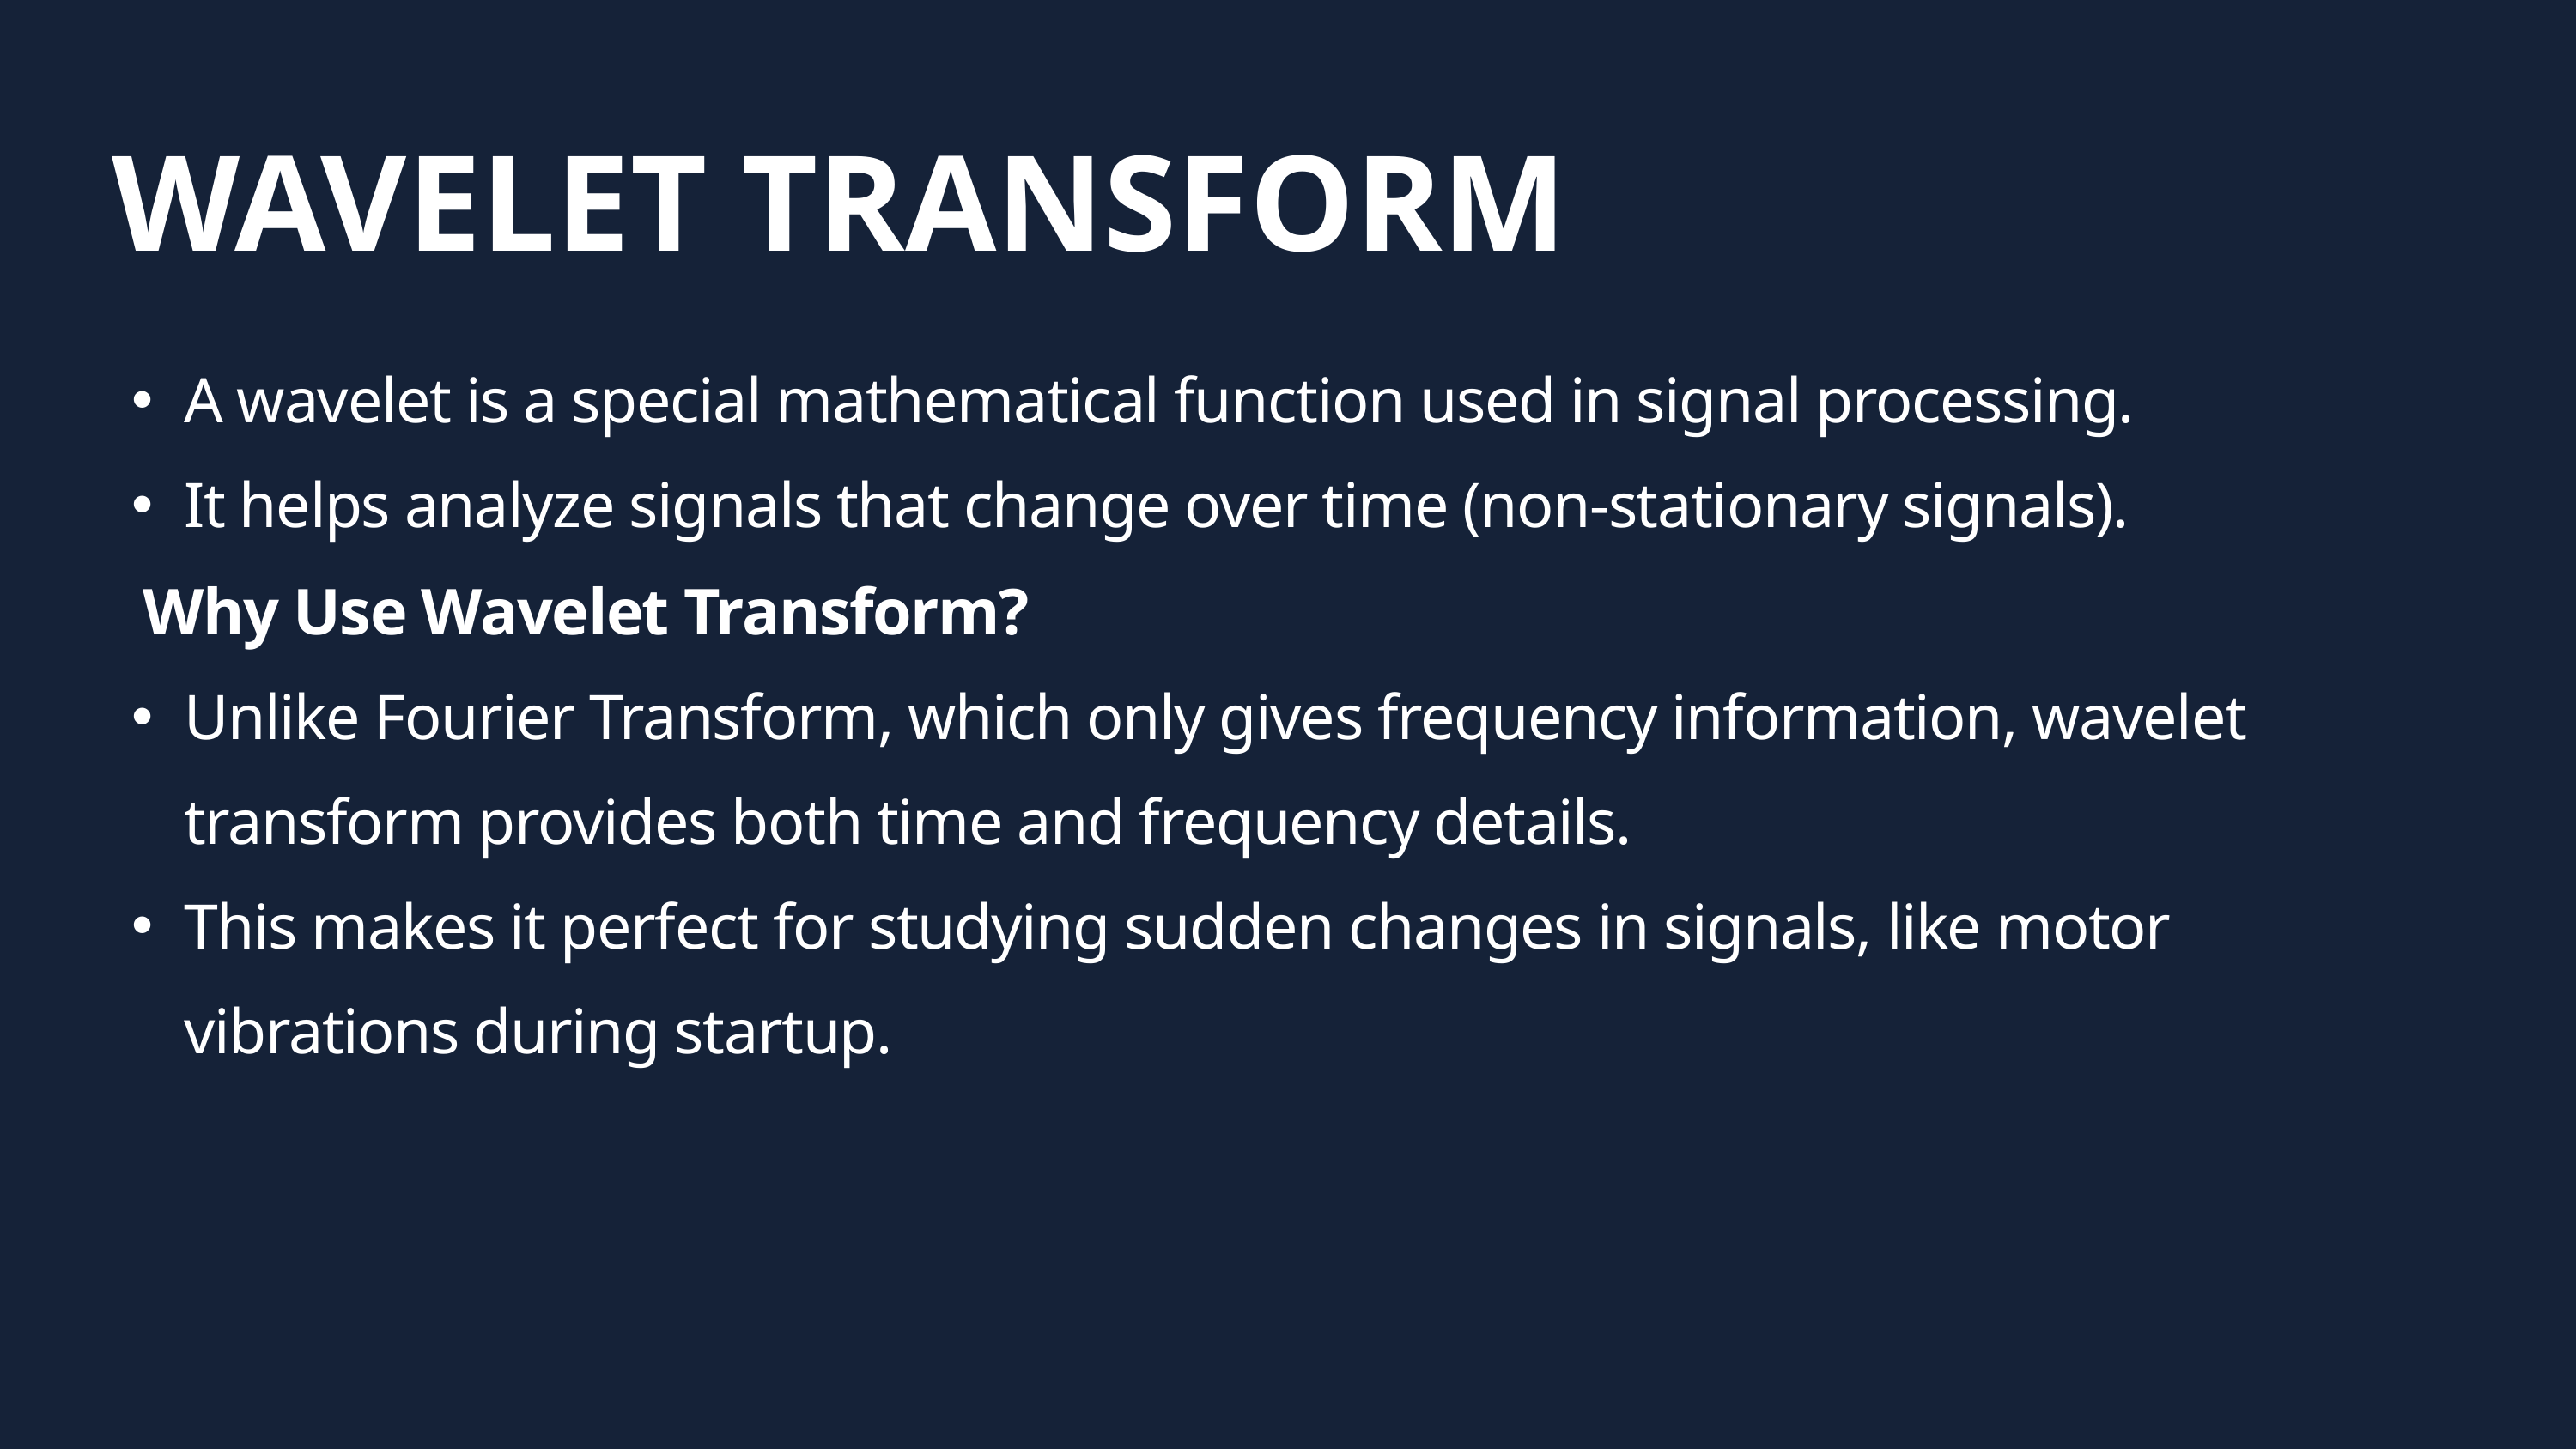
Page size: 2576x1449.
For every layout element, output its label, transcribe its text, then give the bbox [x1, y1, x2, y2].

text_box WAVELET TRANSFORM [65, 92, 1615, 278]
text_box A wavelet is a special mathematical function used in signal processing. It helps analyze signals that change over time (non-stationary signals). Why Use Wavelet Transform? Unlike Fourier Transform, which only gives frequency information, wavelet transform provides both time and frequency details. This makes it perfect for studying sudden changes in signals, like motor vibrations during startup. [79, 330, 2404, 1171]
